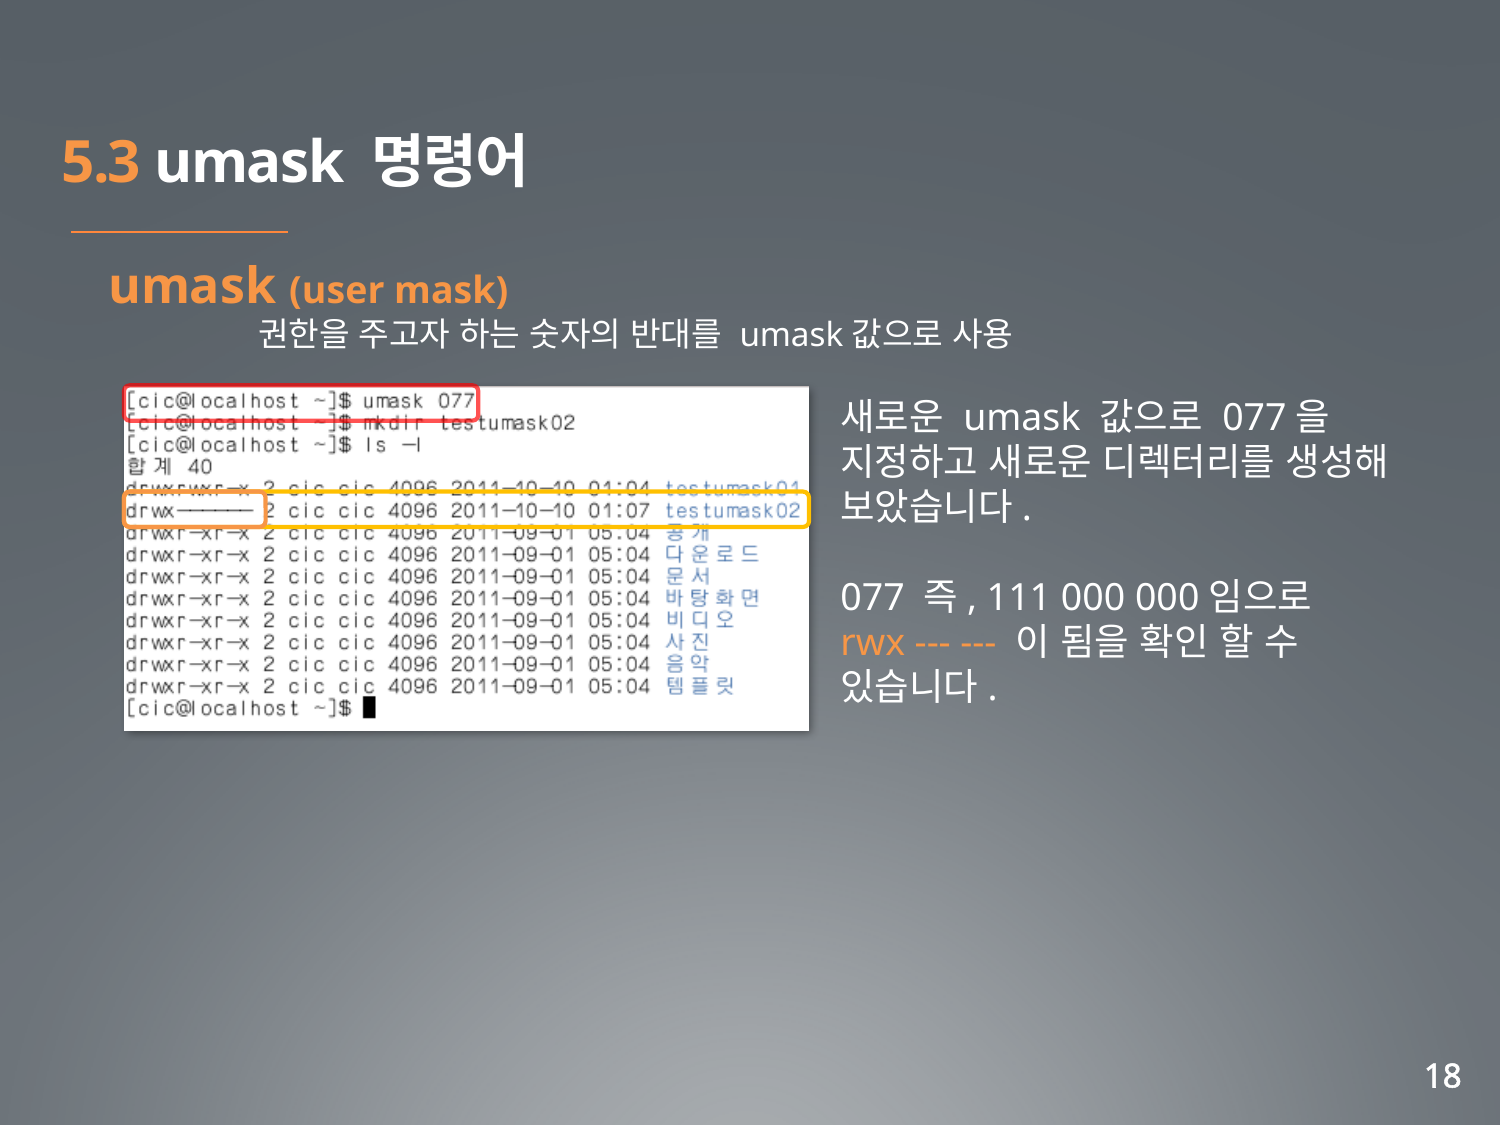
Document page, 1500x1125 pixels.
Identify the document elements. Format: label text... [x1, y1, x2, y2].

text_box 5.3 umask 명령어 [46, 117, 1418, 202]
text_box 18 [1399, 1046, 1477, 1107]
text_box umask (user mask) 권한을 주고자 하는 숫자의 반대를 umask값으로 사용 [93, 246, 1430, 361]
picture [0, 0, 1500, 1125]
text_box 새로운 umask 값으로 077을 지정하고 새로운 디렉터리를 생성해 보았습니다. 077 즉, 111 000 000임으로 rwx --- --- 이 됨을 확인 할 수 있습니다. [825, 385, 1436, 715]
